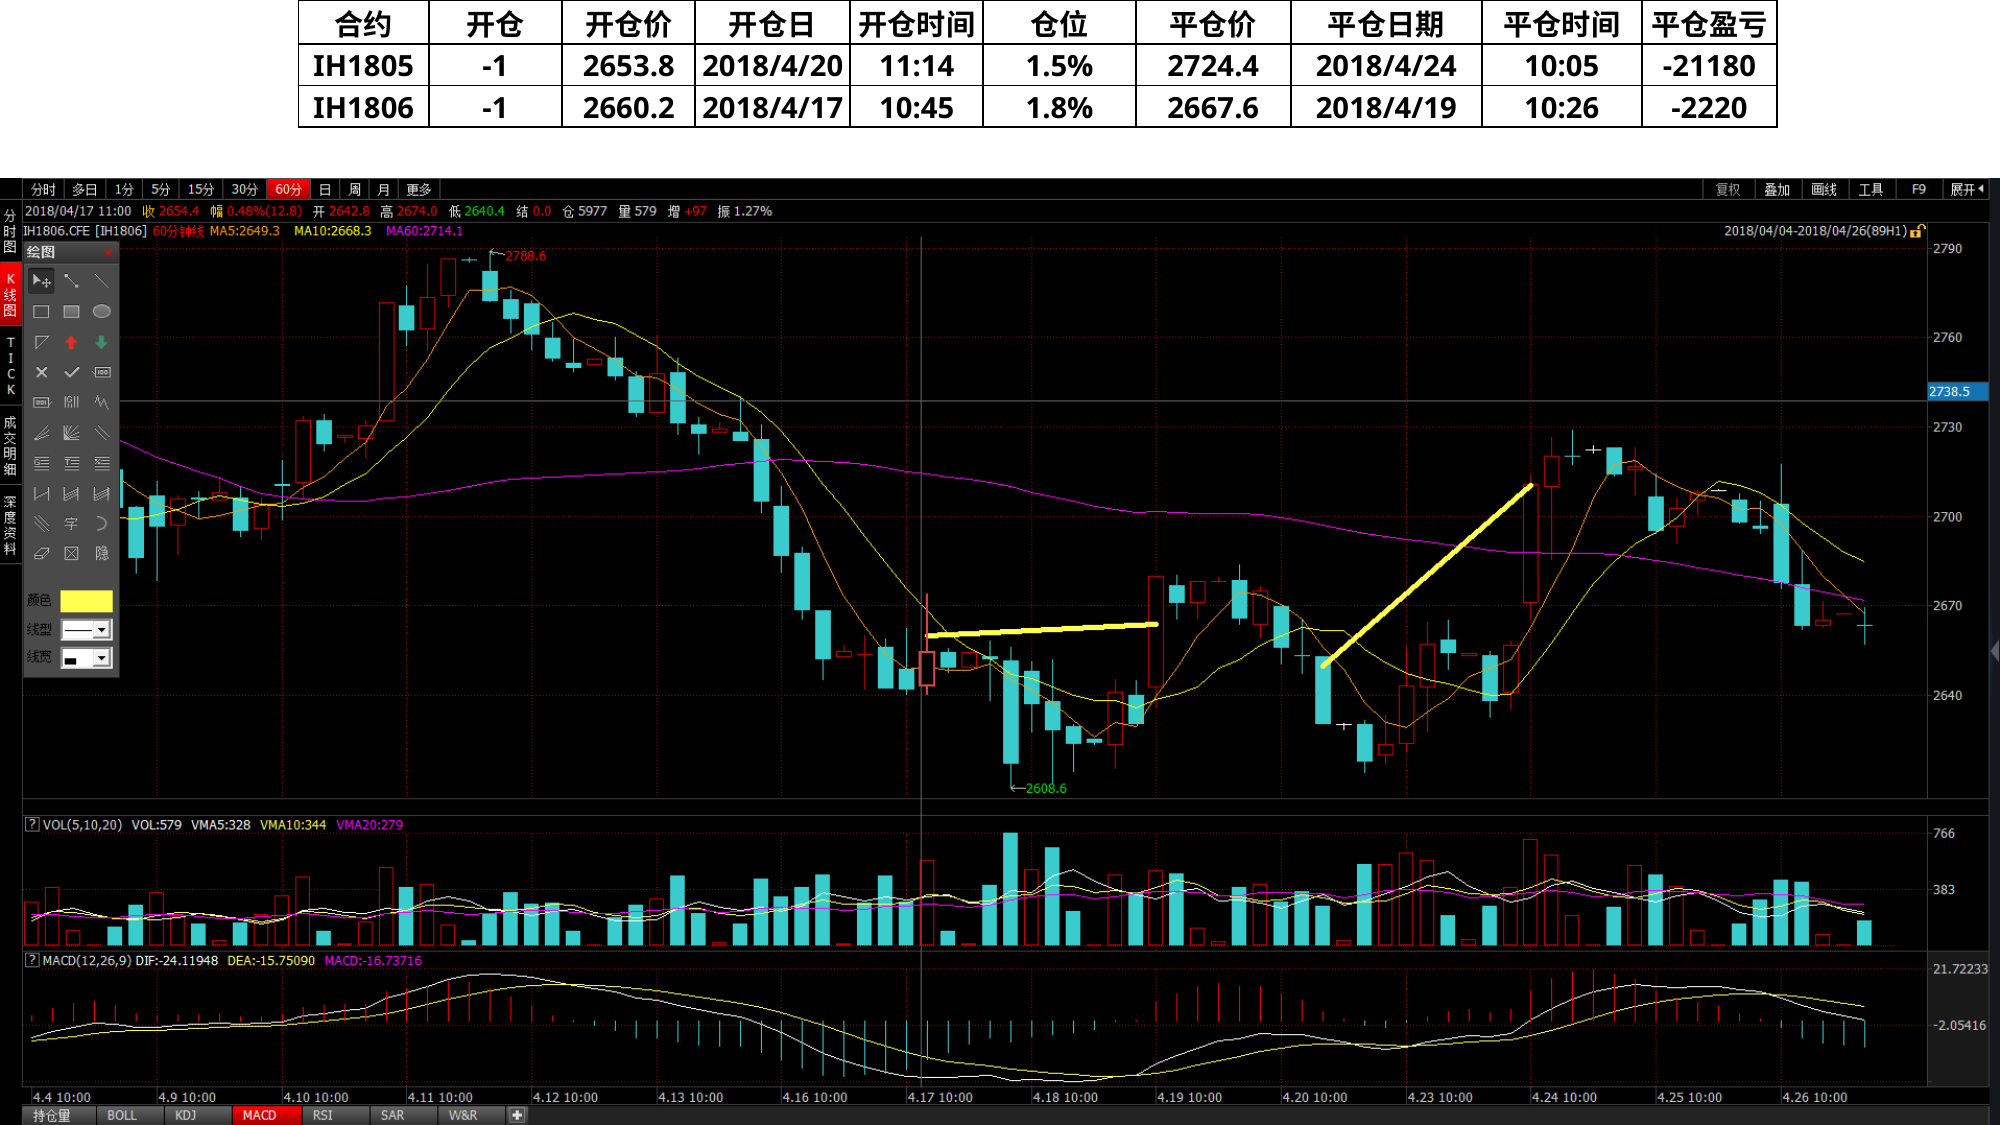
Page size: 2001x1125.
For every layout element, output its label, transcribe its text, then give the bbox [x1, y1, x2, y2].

table_cell 2660.2 [563, 86, 694, 126]
table_header 开仓日 [696, 1, 849, 43]
picture [0, 178, 2000, 1125]
table_cell -1 [430, 86, 561, 126]
table_cell 10:45 [851, 86, 982, 126]
table_cell 2018/4/24 [1292, 45, 1481, 85]
table_header 开仓时间 [851, 1, 982, 43]
table_cell 2653.8 [563, 45, 694, 85]
table_header 平仓盈亏 [1643, 1, 1776, 43]
table_cell 10:26 [1483, 86, 1641, 126]
table_cell -1 [430, 45, 561, 85]
table_cell 11:14 [851, 45, 982, 85]
table_cell 10:05 [1483, 45, 1641, 85]
table_cell -2220 [1643, 86, 1776, 126]
table_header 开仓价 [563, 1, 694, 43]
table_header 开仓 [430, 1, 561, 43]
table_cell IH1806 [299, 86, 428, 126]
table_header 合约 [299, 1, 428, 43]
table_cell -21180 [1643, 45, 1776, 85]
table_cell 1.5% [984, 45, 1135, 85]
table_header 平仓日期 [1292, 1, 1481, 43]
table_cell 2018/4/20 [696, 45, 849, 85]
table_header 仓位 [984, 1, 1135, 43]
table_cell 2724.4 [1137, 45, 1290, 85]
table_cell 2018/4/19 [1292, 86, 1481, 126]
table_header 平仓时间 [1483, 1, 1641, 43]
table_header 平仓价 [1137, 1, 1290, 43]
table_cell 2018/4/17 [696, 86, 849, 126]
table_cell 1.8% [984, 86, 1135, 126]
table_cell 2667.6 [1137, 86, 1290, 126]
table_cell IH1805 [299, 45, 428, 85]
